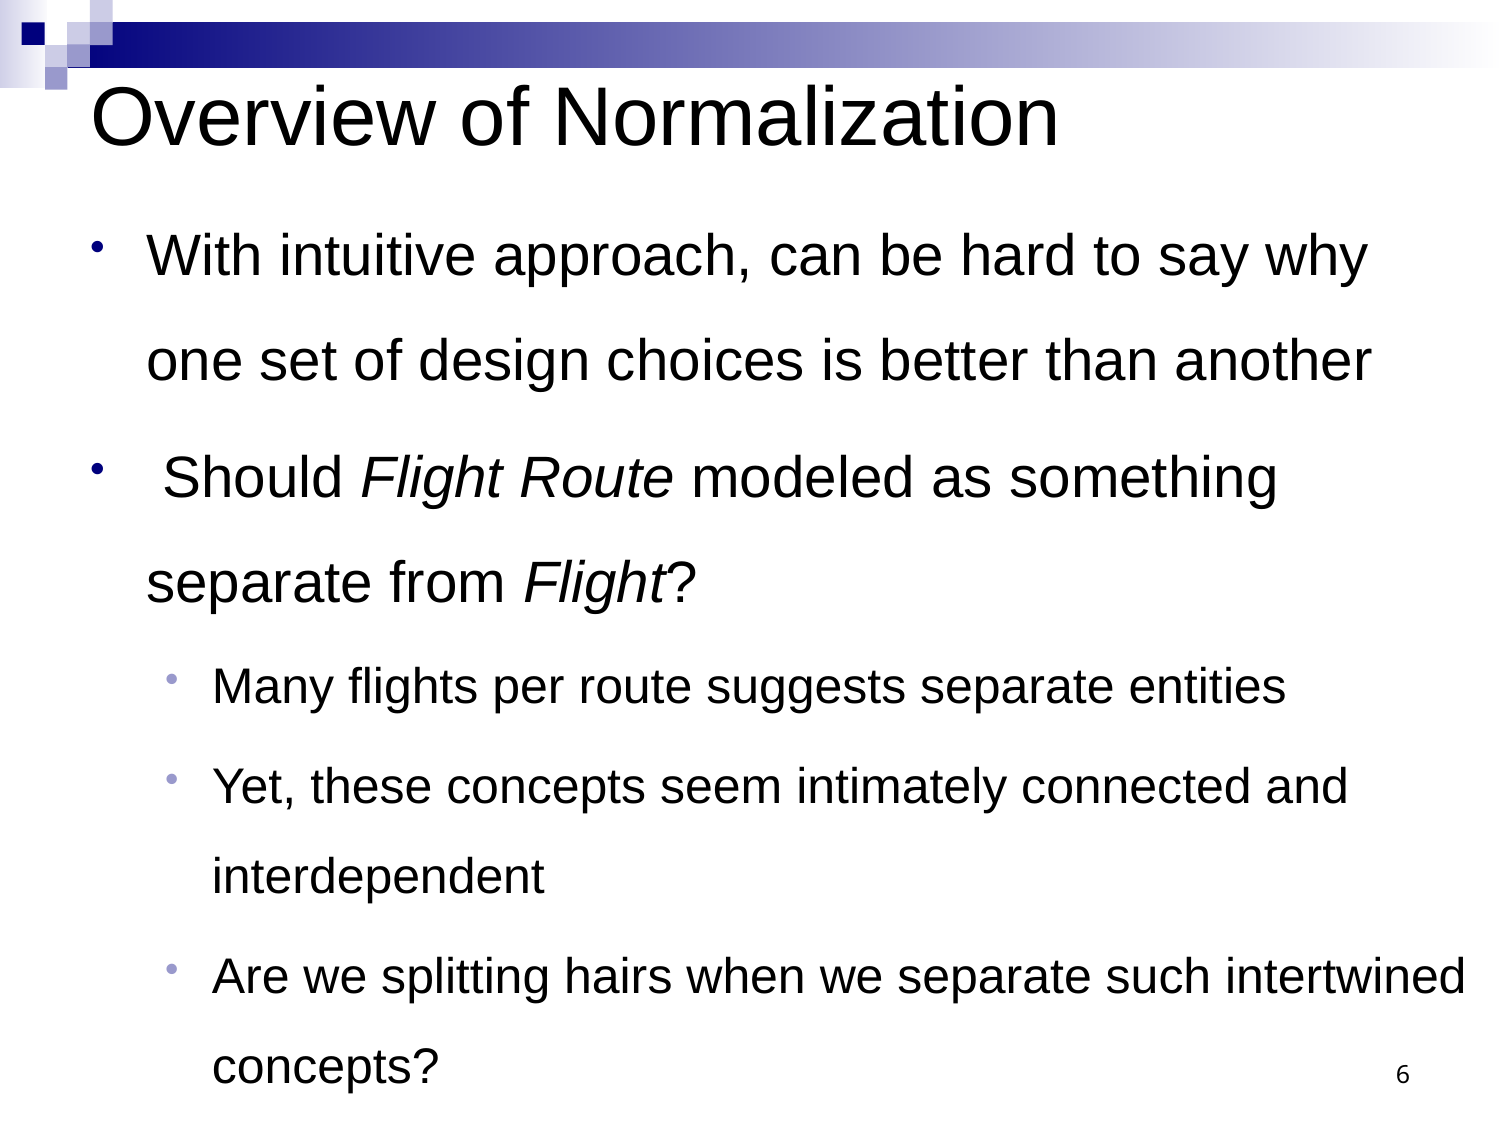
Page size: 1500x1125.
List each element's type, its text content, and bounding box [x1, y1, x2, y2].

title Overview of Normalization [75, 75, 1425, 150]
slide_number 6 [1074, 1025, 1425, 1100]
list With intuitive approach, can be hard to say why one set of design choices is better than another Should Flight Route modeled as something separate from Flight? Many flights per route suggests separate entities Yet, these concepts seem intimately connected and interdependent Are we splitting hairs when we separate such intertwined concepts? [75, 174, 1488, 813]
